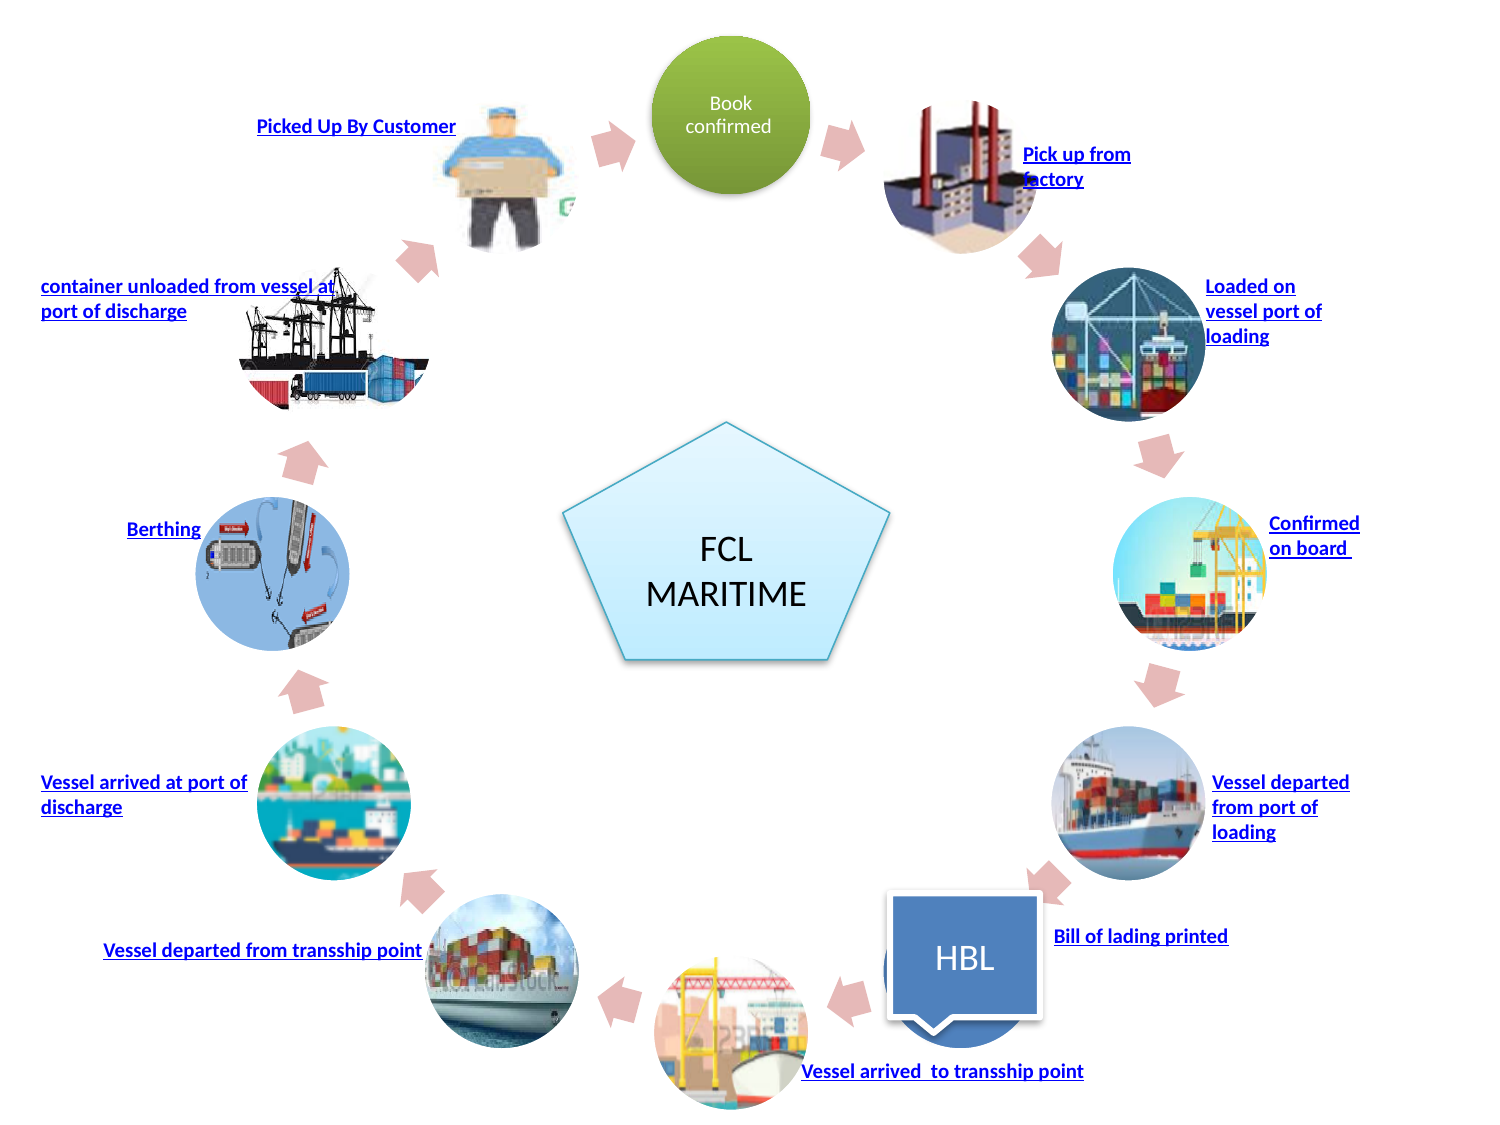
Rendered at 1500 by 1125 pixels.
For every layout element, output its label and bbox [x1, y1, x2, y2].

list [12, 35, 1451, 1113]
